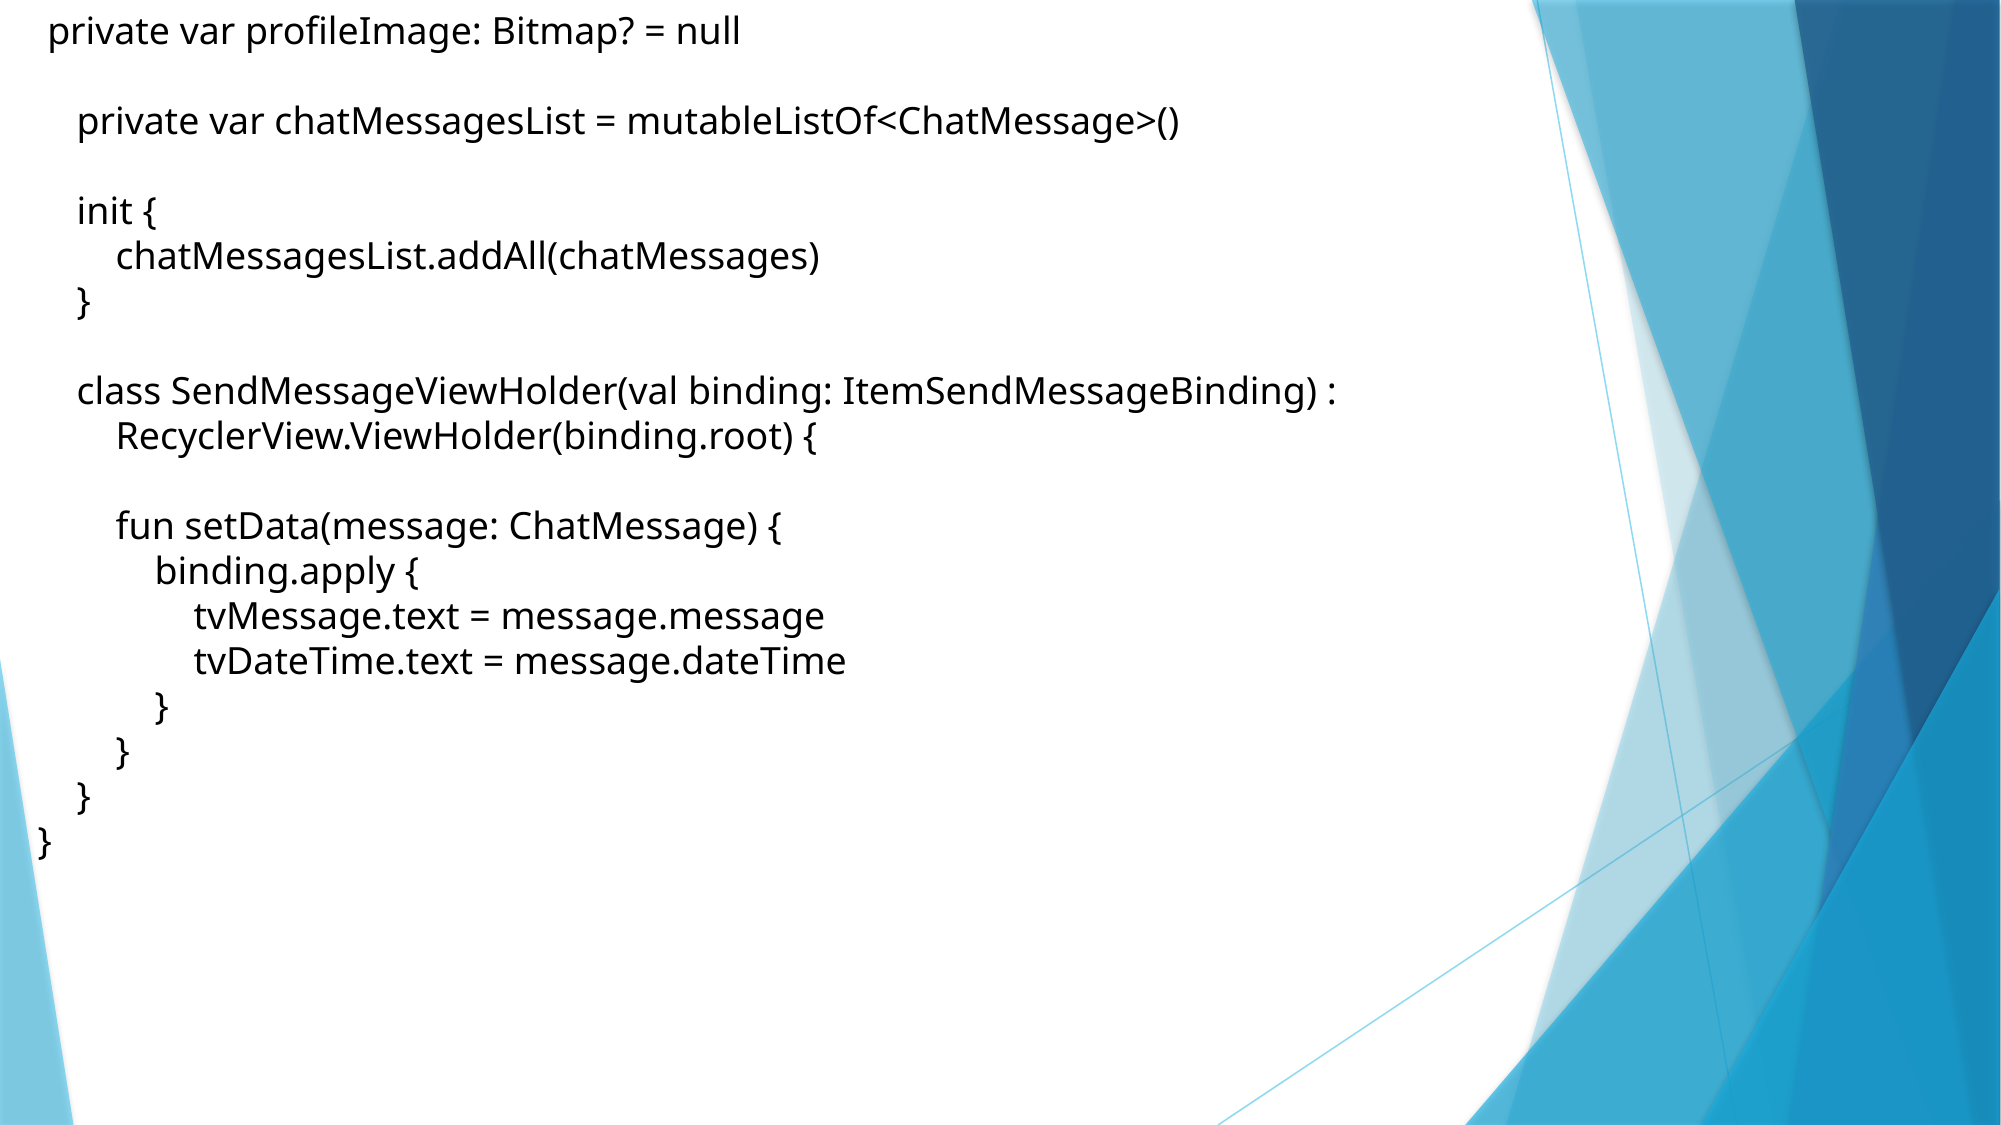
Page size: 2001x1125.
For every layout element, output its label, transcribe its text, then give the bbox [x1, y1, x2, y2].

text_box private var profileImage: Bitmap? = null private var chatMessagesList = mutableListOf<ChatMessage>() init { chatMessagesList.addAll(chatMessages) } class SendMessageViewHolder(val binding: ItemSendMessageBinding) : RecyclerView.ViewHolder(binding.root) { fun setData(message: ChatMessage) { binding.apply { tvMessage.text = message.message tvDateTime.text = message.dateTime } } } } [22, 0, 1500, 960]
